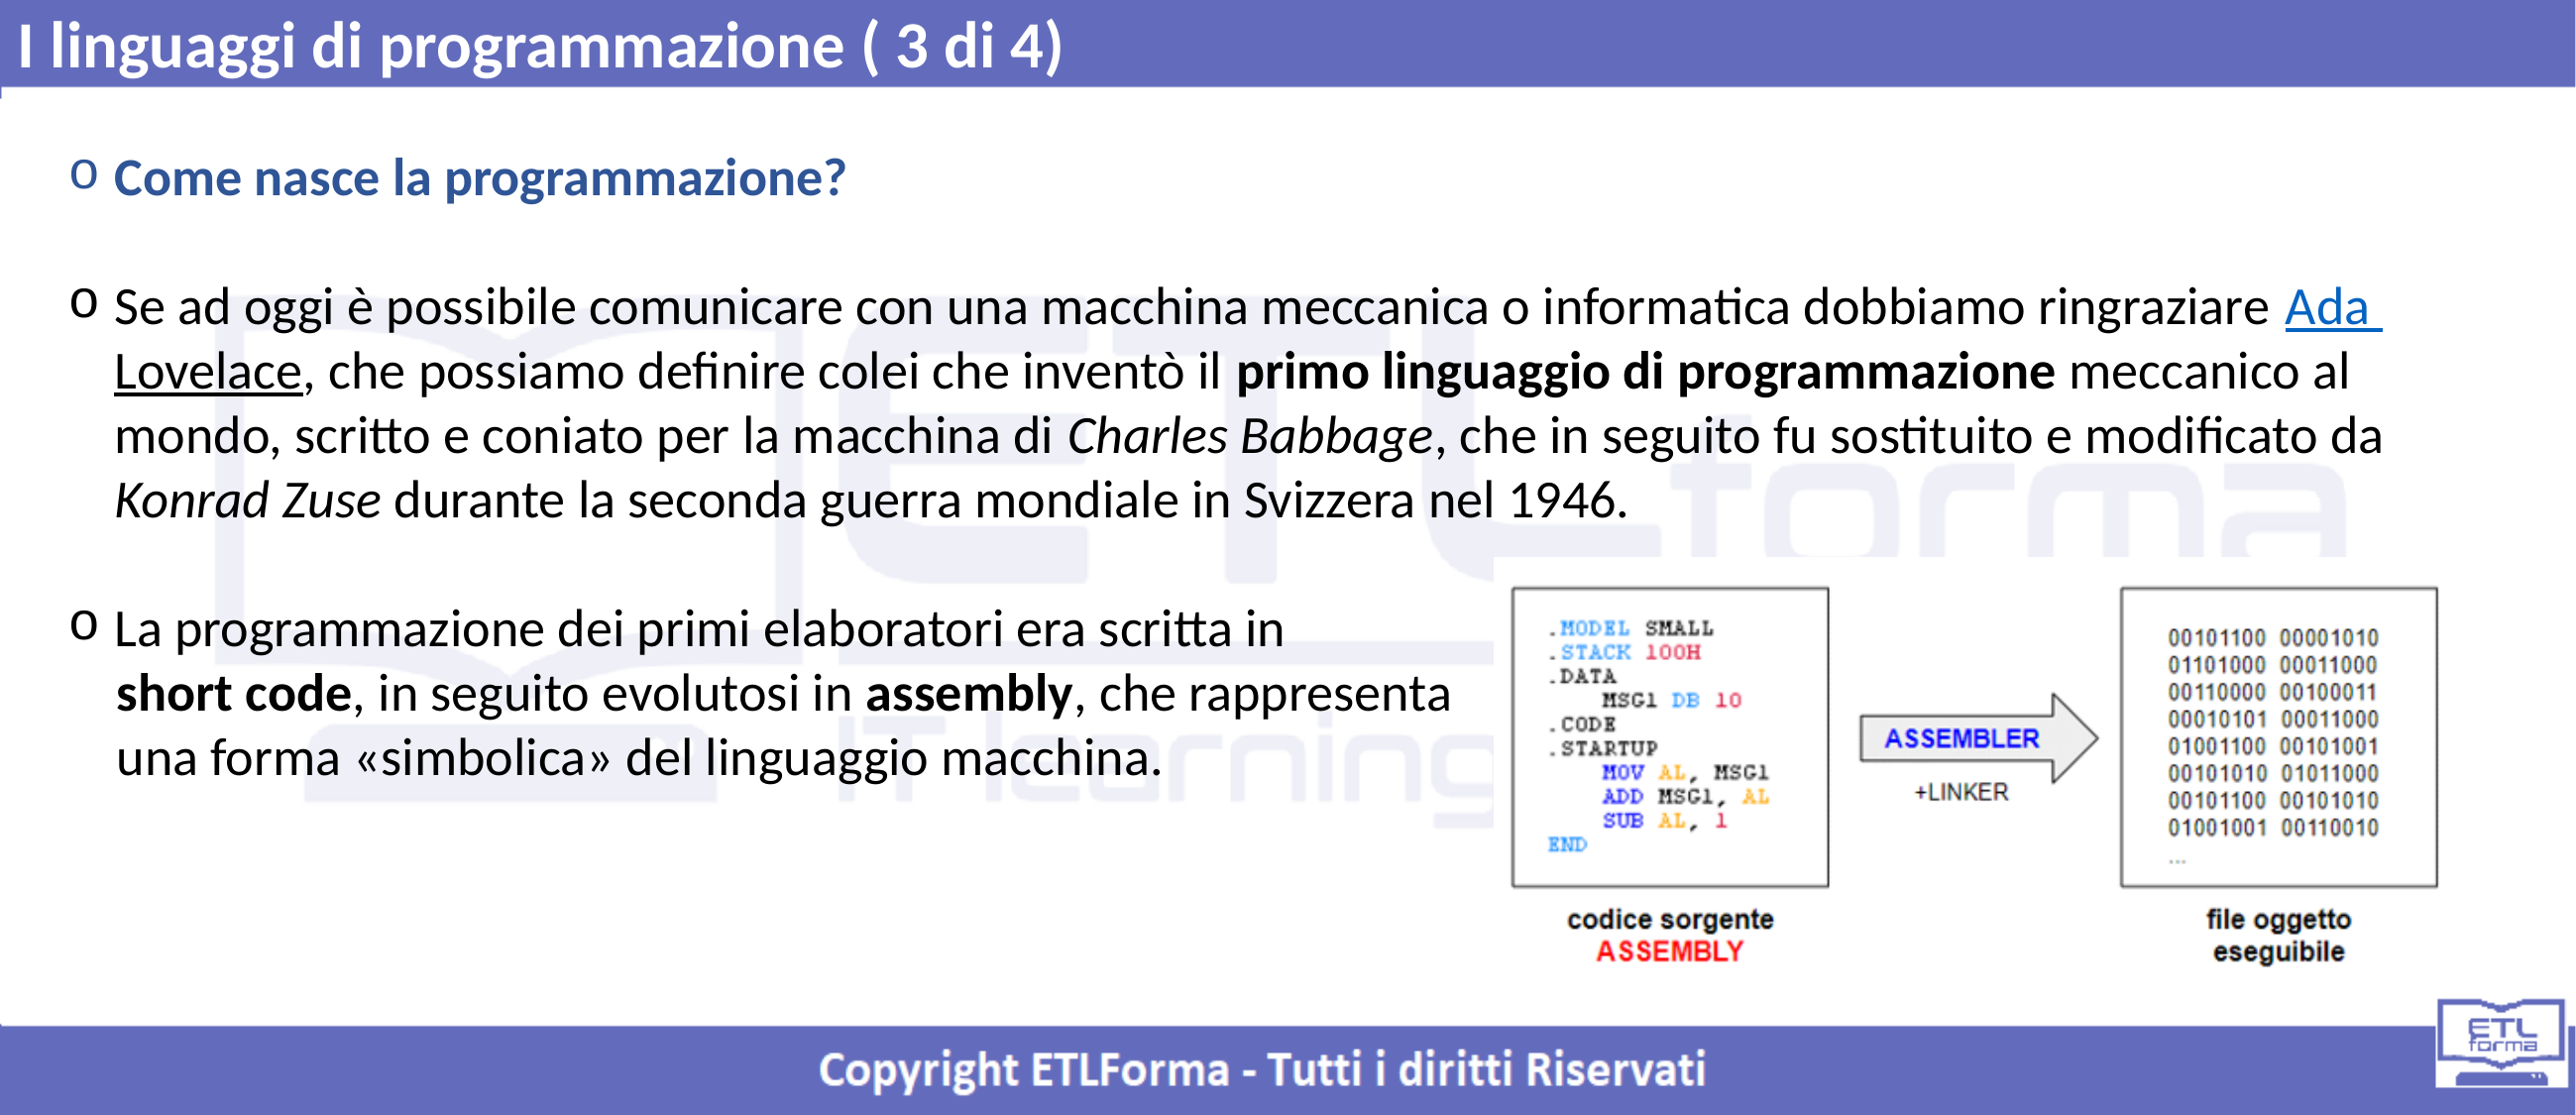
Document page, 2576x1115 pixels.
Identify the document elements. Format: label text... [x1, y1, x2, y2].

picture [1494, 557, 2471, 977]
text_box Come nasce la programmazione? Se ad oggi è possibile comunicare con una macchina meccanica o informatica dobbiamo ringraziare Ada Lovelace, che possiamo definire colei che inventò il primo linguaggio di programmazione meccanico al mondo, scritto e coniato per la macchina di Charles Babbage, che in seguito fu sostituito e modificato da Konrad Zuse durante la seconda guerra mondiale in Svizzera nel 1946. La programmazione dei primi elaboratori era scritta in short code, in seguito evolutosi in assembly, che rappresenta una forma «simbolica» del linguaggio macchina. [53, 135, 2435, 794]
text_box I linguaggi di programmazione ( 3 di 4) [3, 0, 2552, 65]
